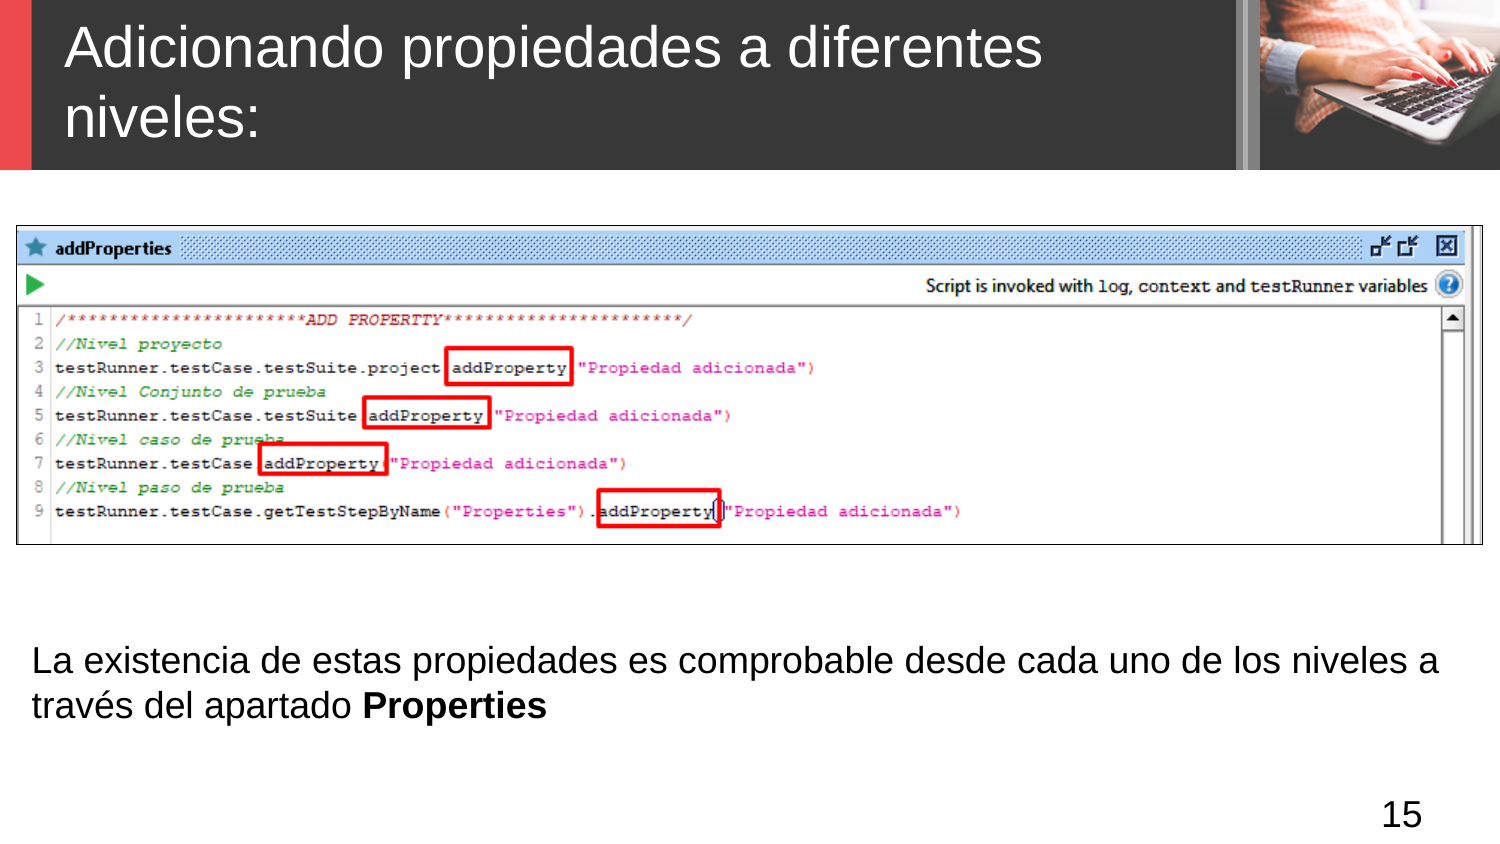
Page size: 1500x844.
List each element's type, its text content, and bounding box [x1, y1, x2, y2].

text_box 15 [1366, 782, 1500, 843]
text_box La existencia de estas propiedades es comprobable desde cada uno de los niveles a través del apartado Properties [16, 628, 1500, 814]
picture [0, 0, 1500, 844]
list Adicionando propiedades a diferentes niveles: [49, 32, 1231, 127]
